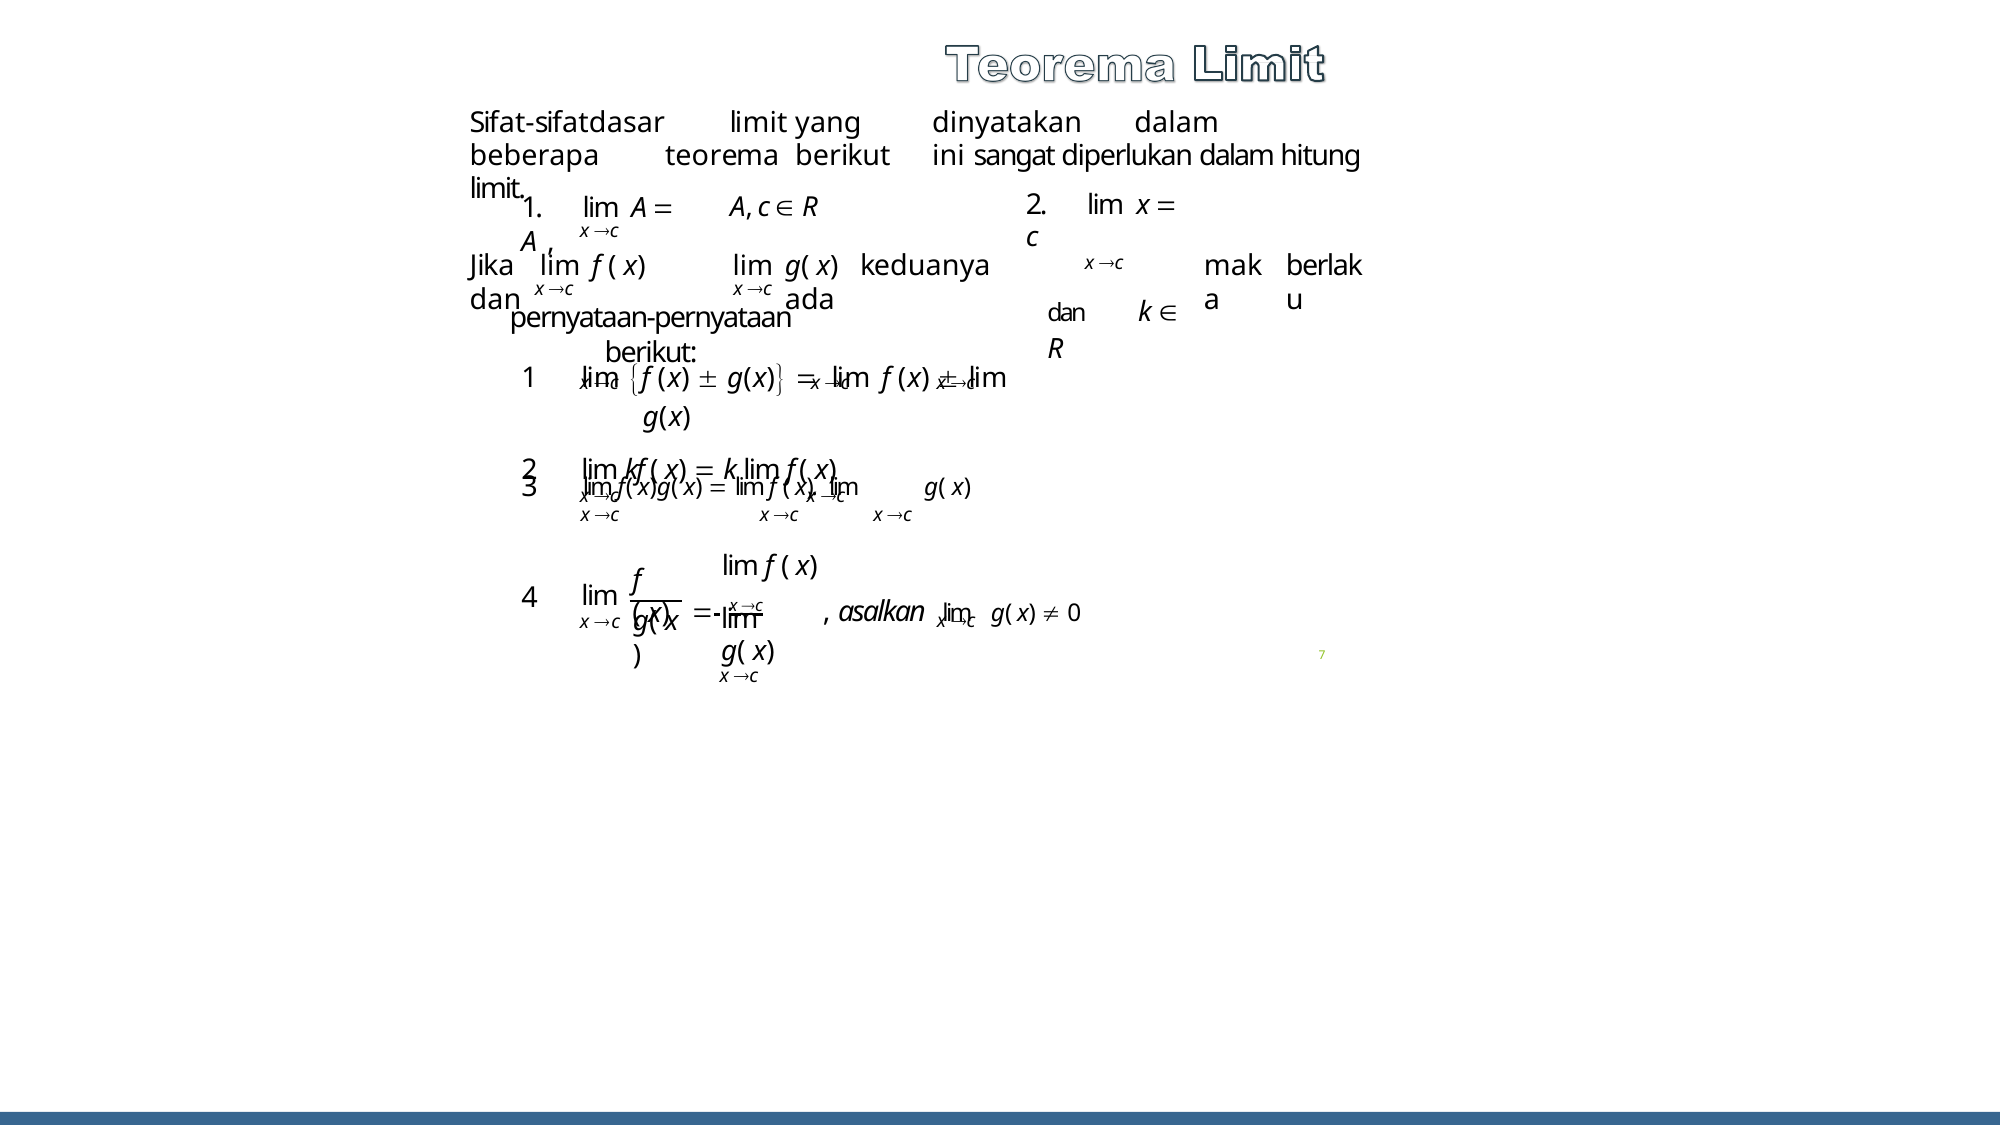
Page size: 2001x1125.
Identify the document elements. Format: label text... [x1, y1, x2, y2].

text_box 4 [520, 577, 538, 614]
text_box lim x c [578, 578, 620, 633]
text_box A, c  R lim g( x) keduanya ada [728, 187, 1028, 316]
title Sifat-sifat dasar limit yang dinyatakan dalam beberapa teorema berikut ini sangat diperlukan dalam hitung limit. [468, 57, 1373, 249]
text_box f ( x) [630, 559, 682, 629]
text_box  x c , asalkan lim g( x)  0 [687, 577, 1085, 630]
text_box lim f (x)  g(x)  lim f (x)  lim g(x) lim kf ( x)  k lim f ( x) x c x c [520, 332, 1035, 507]
text_box maka [1202, 245, 1266, 316]
text_box lim f ( x) [720, 545, 819, 577]
text_box 1. lim A  A , [520, 187, 709, 258]
text_box 7 [1317, 646, 1327, 662]
text_box g( x) [631, 601, 683, 670]
text_box lim g( x) x c [718, 630, 819, 687]
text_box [944, 44, 1177, 85]
text_box 3 lim f ( x)g( x)  lim f ( x). lim g( x) x c x c x c [520, 472, 973, 526]
text_box berlaku [1284, 245, 1374, 316]
text_box 2. lim x  c x c dan k  R [1024, 188, 1193, 365]
text_box Jika lim f ( x) dan [468, 245, 705, 274]
text_box x c x c pernyataan-pernyataan berikut: [468, 274, 835, 369]
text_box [1192, 43, 1328, 85]
